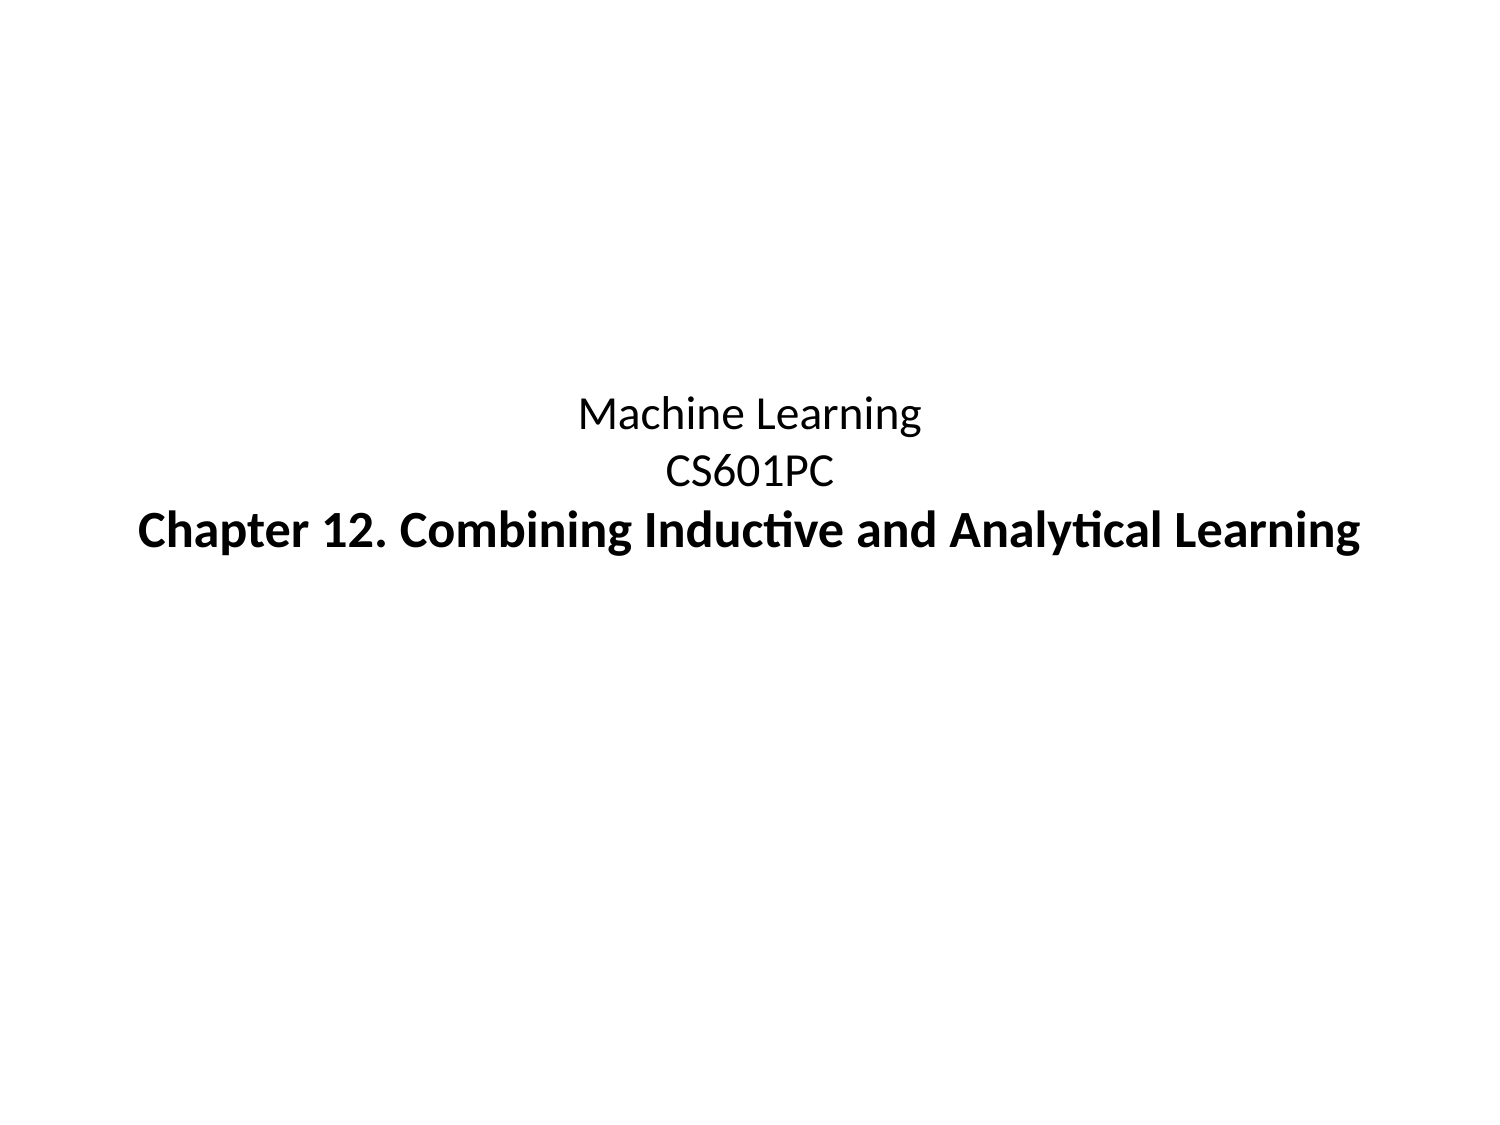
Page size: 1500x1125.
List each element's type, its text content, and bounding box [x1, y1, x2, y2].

title Machine Learning CS601PC Chapter 12. Combining Inductive and Analytical Learning [112, 349, 1388, 591]
